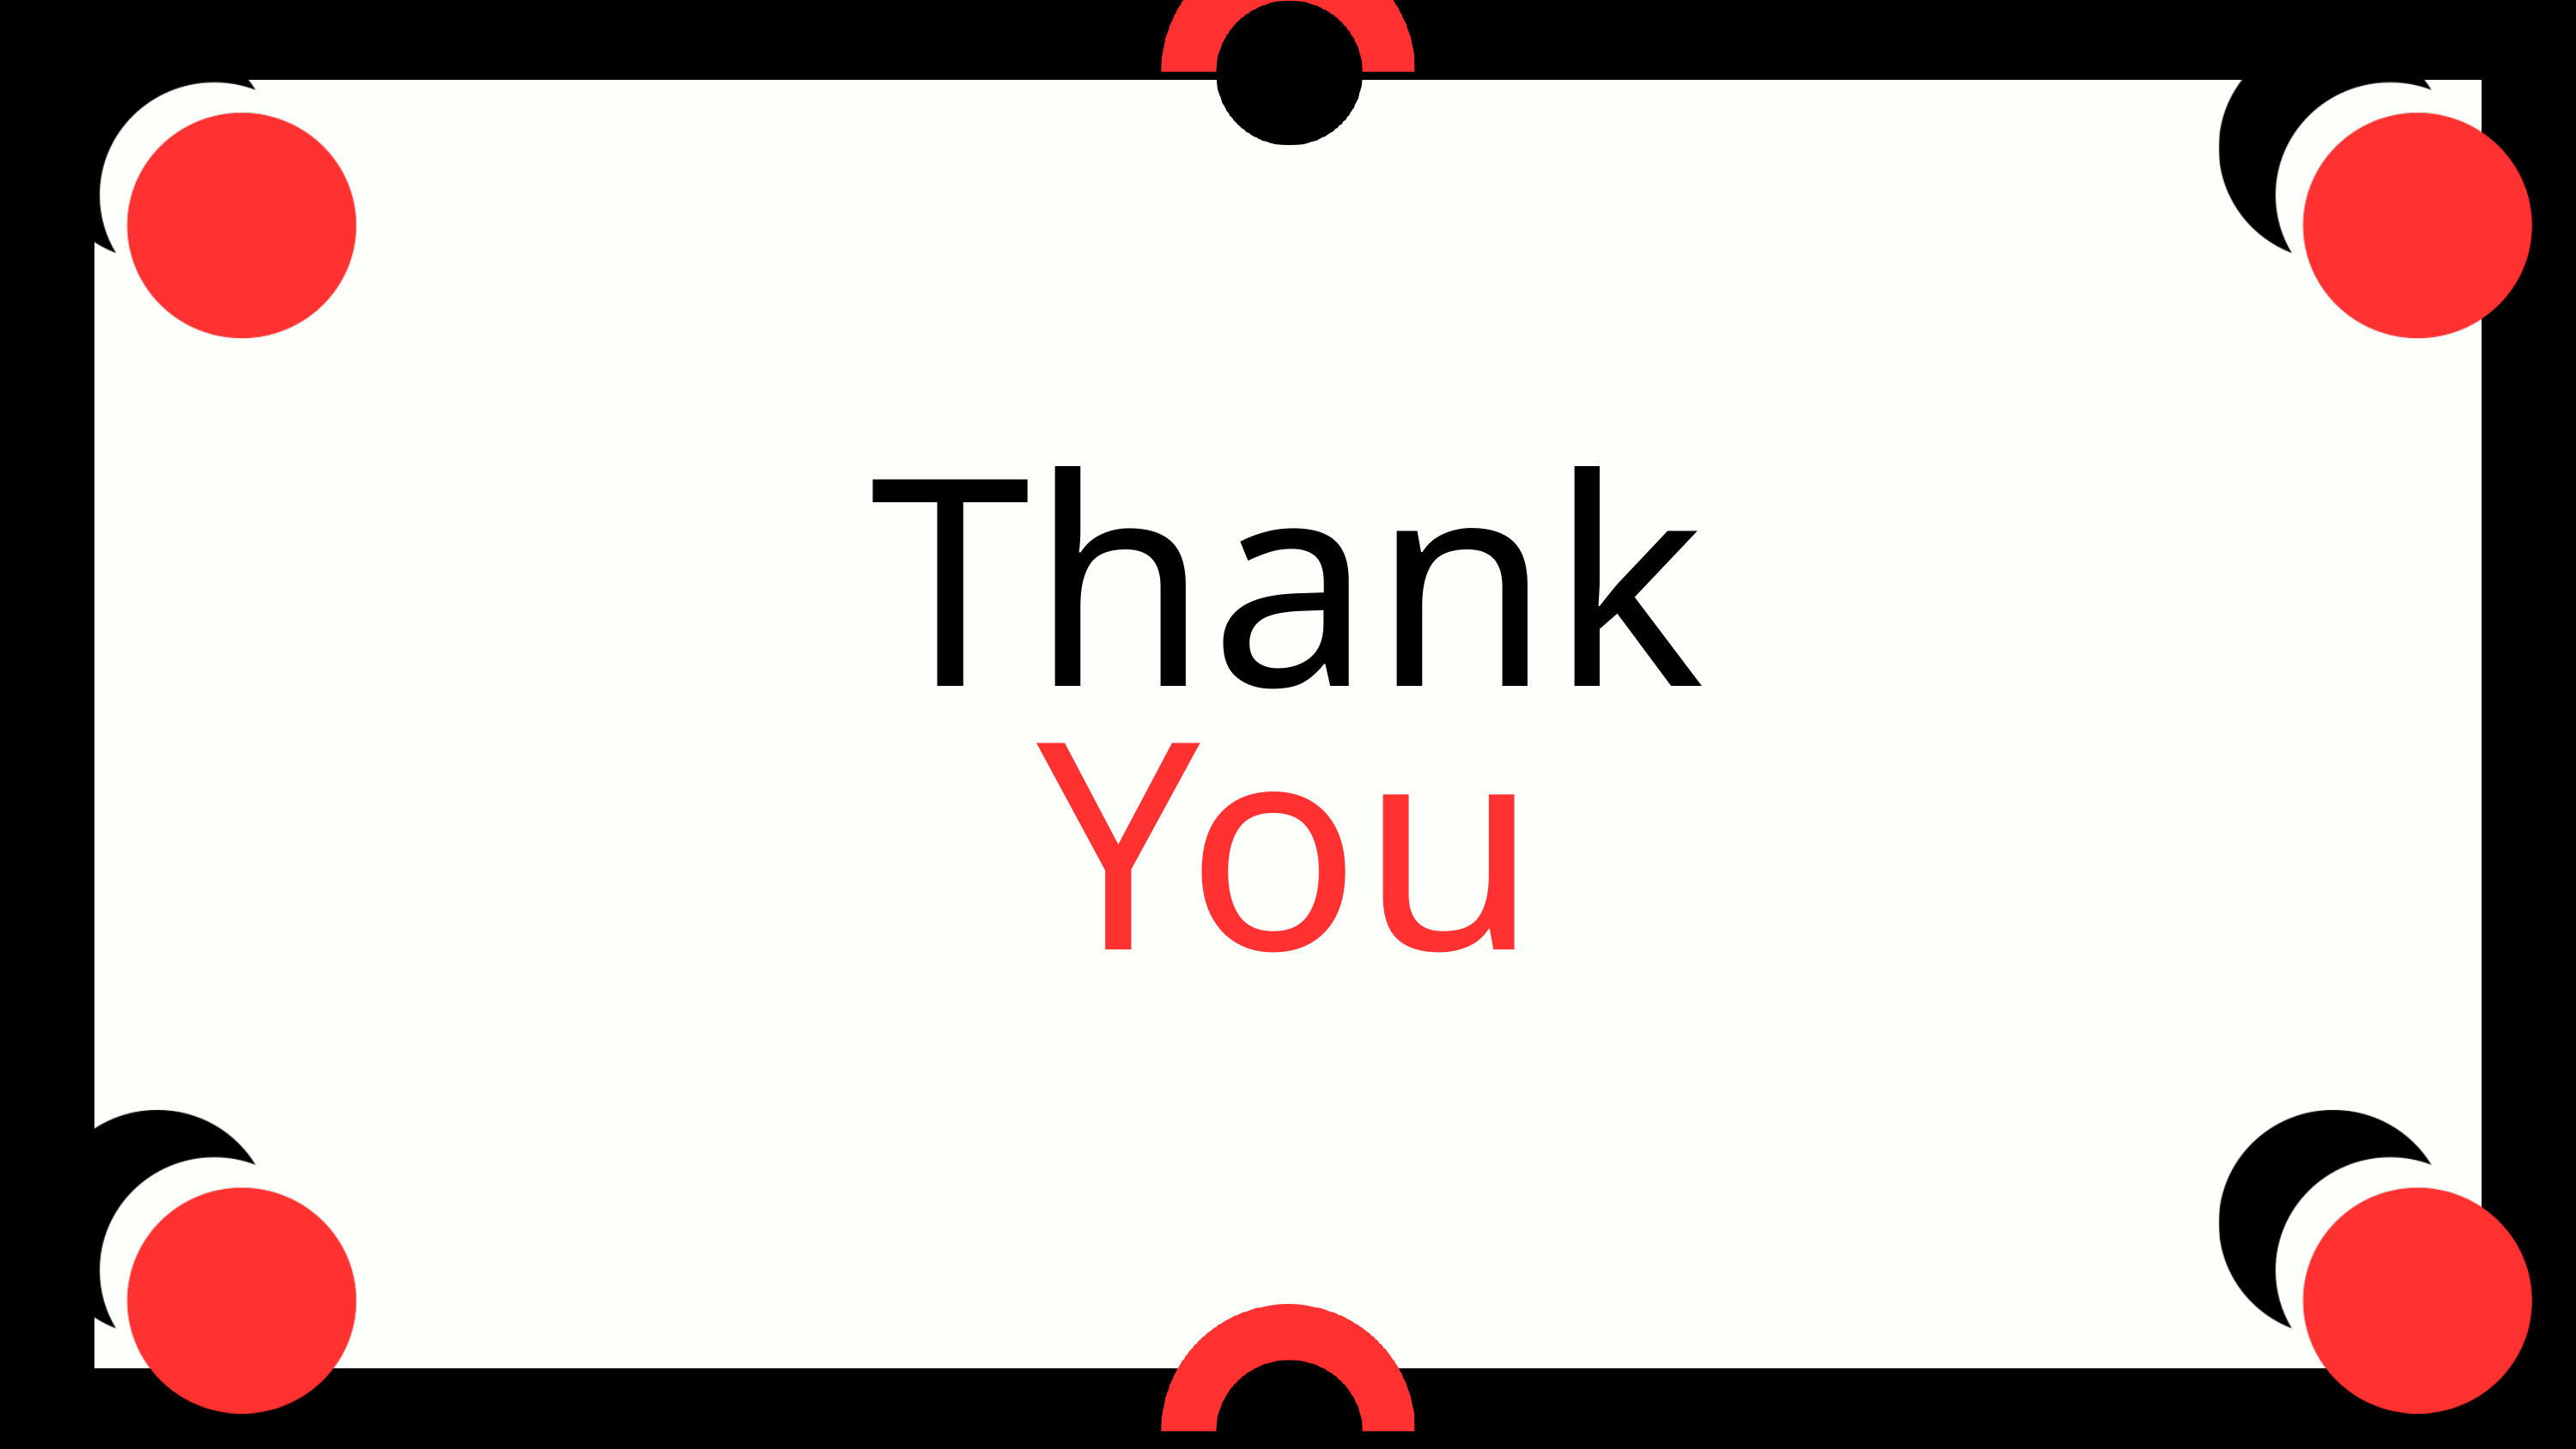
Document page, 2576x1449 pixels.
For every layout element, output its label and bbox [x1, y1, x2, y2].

text_box [2219, 1110, 2533, 1414]
text_box [1161, 1376, 1415, 1449]
text_box [2219, 35, 2533, 338]
text_box [94, 79, 2482, 1369]
text_box [43, 35, 357, 338]
text_box [1161, 0, 1415, 77]
text_box [43, 1110, 357, 1414]
